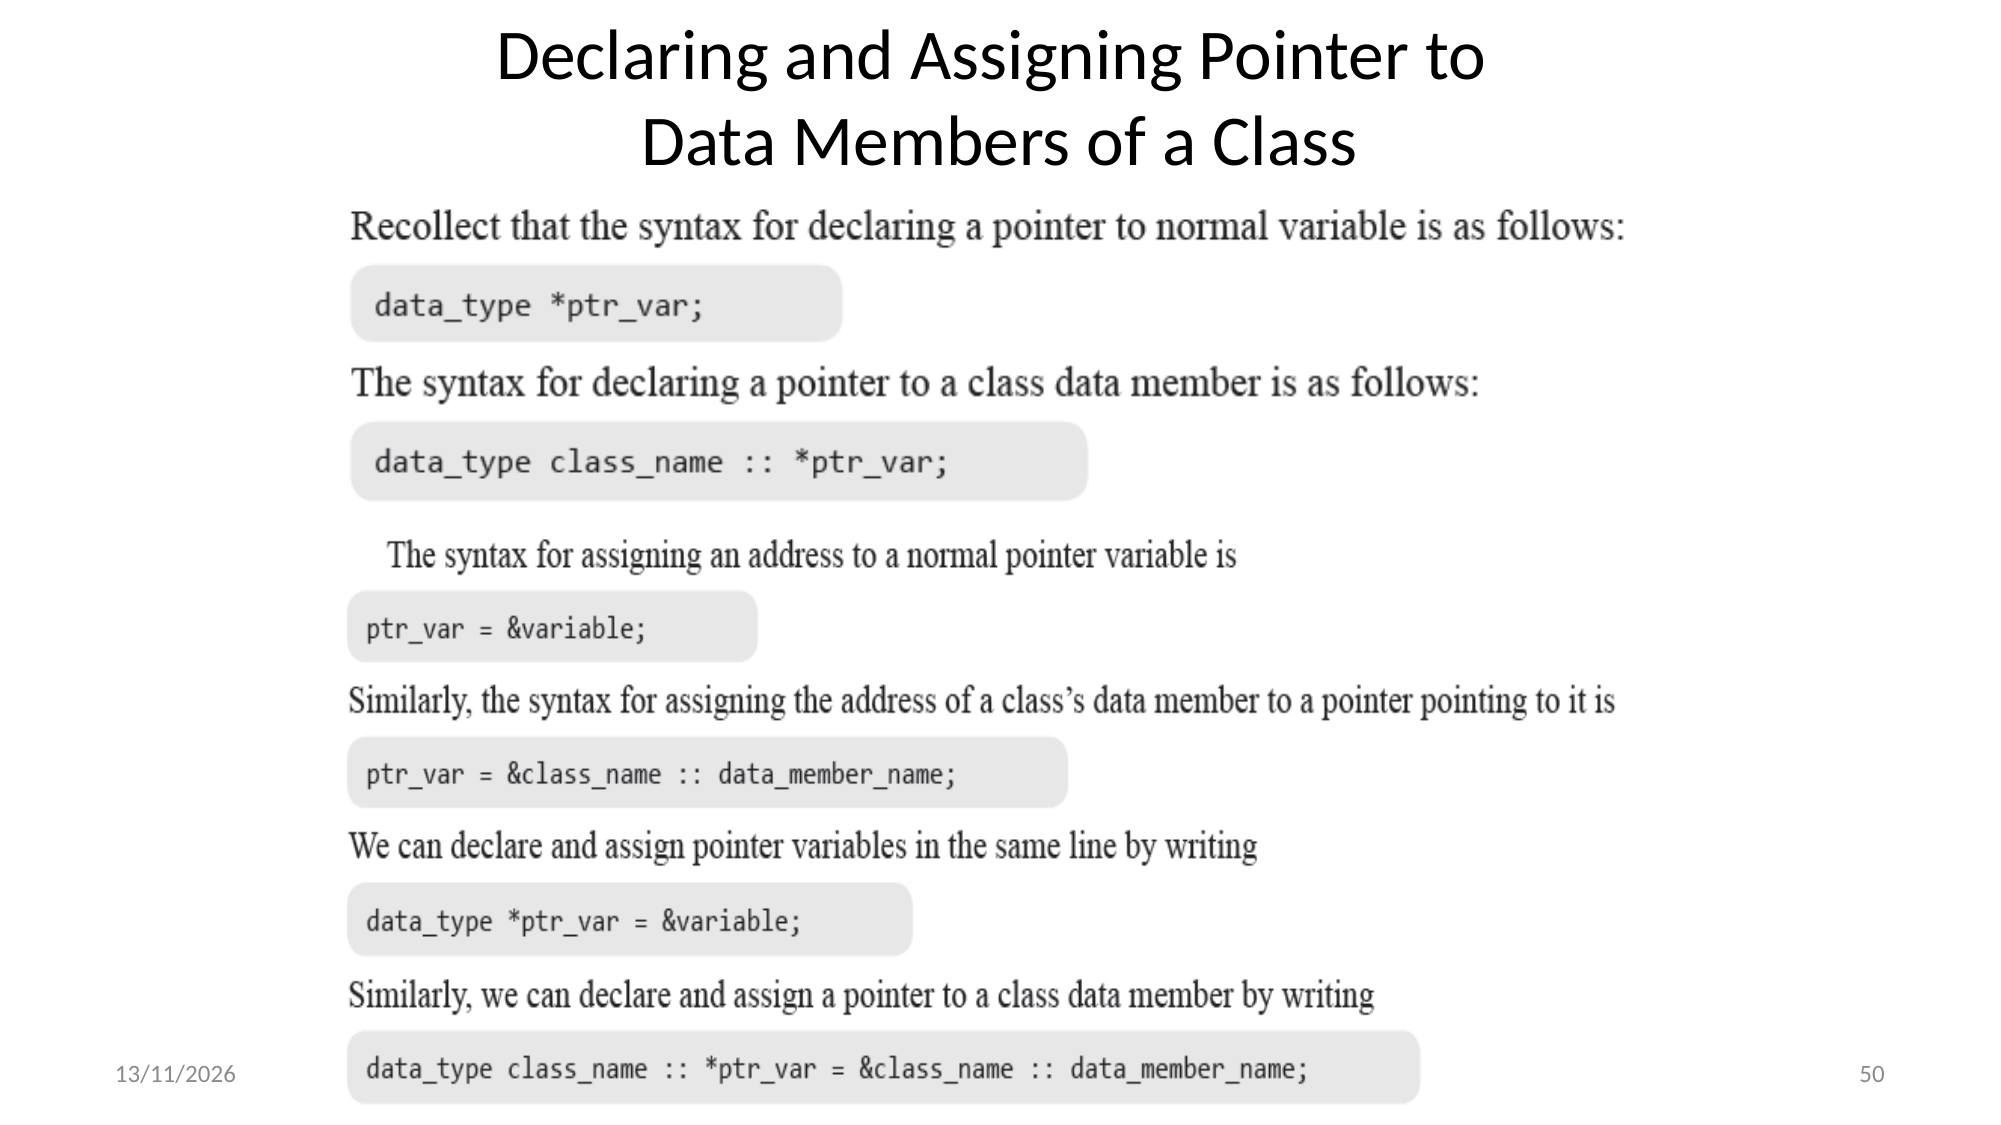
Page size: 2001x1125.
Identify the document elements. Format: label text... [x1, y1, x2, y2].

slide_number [99, 1042, 317, 1103]
picture [322, 196, 1663, 1114]
slide_number 50 [1663, 1042, 1900, 1103]
title Declaring and Assigning Pointer to Data Members of a Class [0, 0, 2000, 188]
